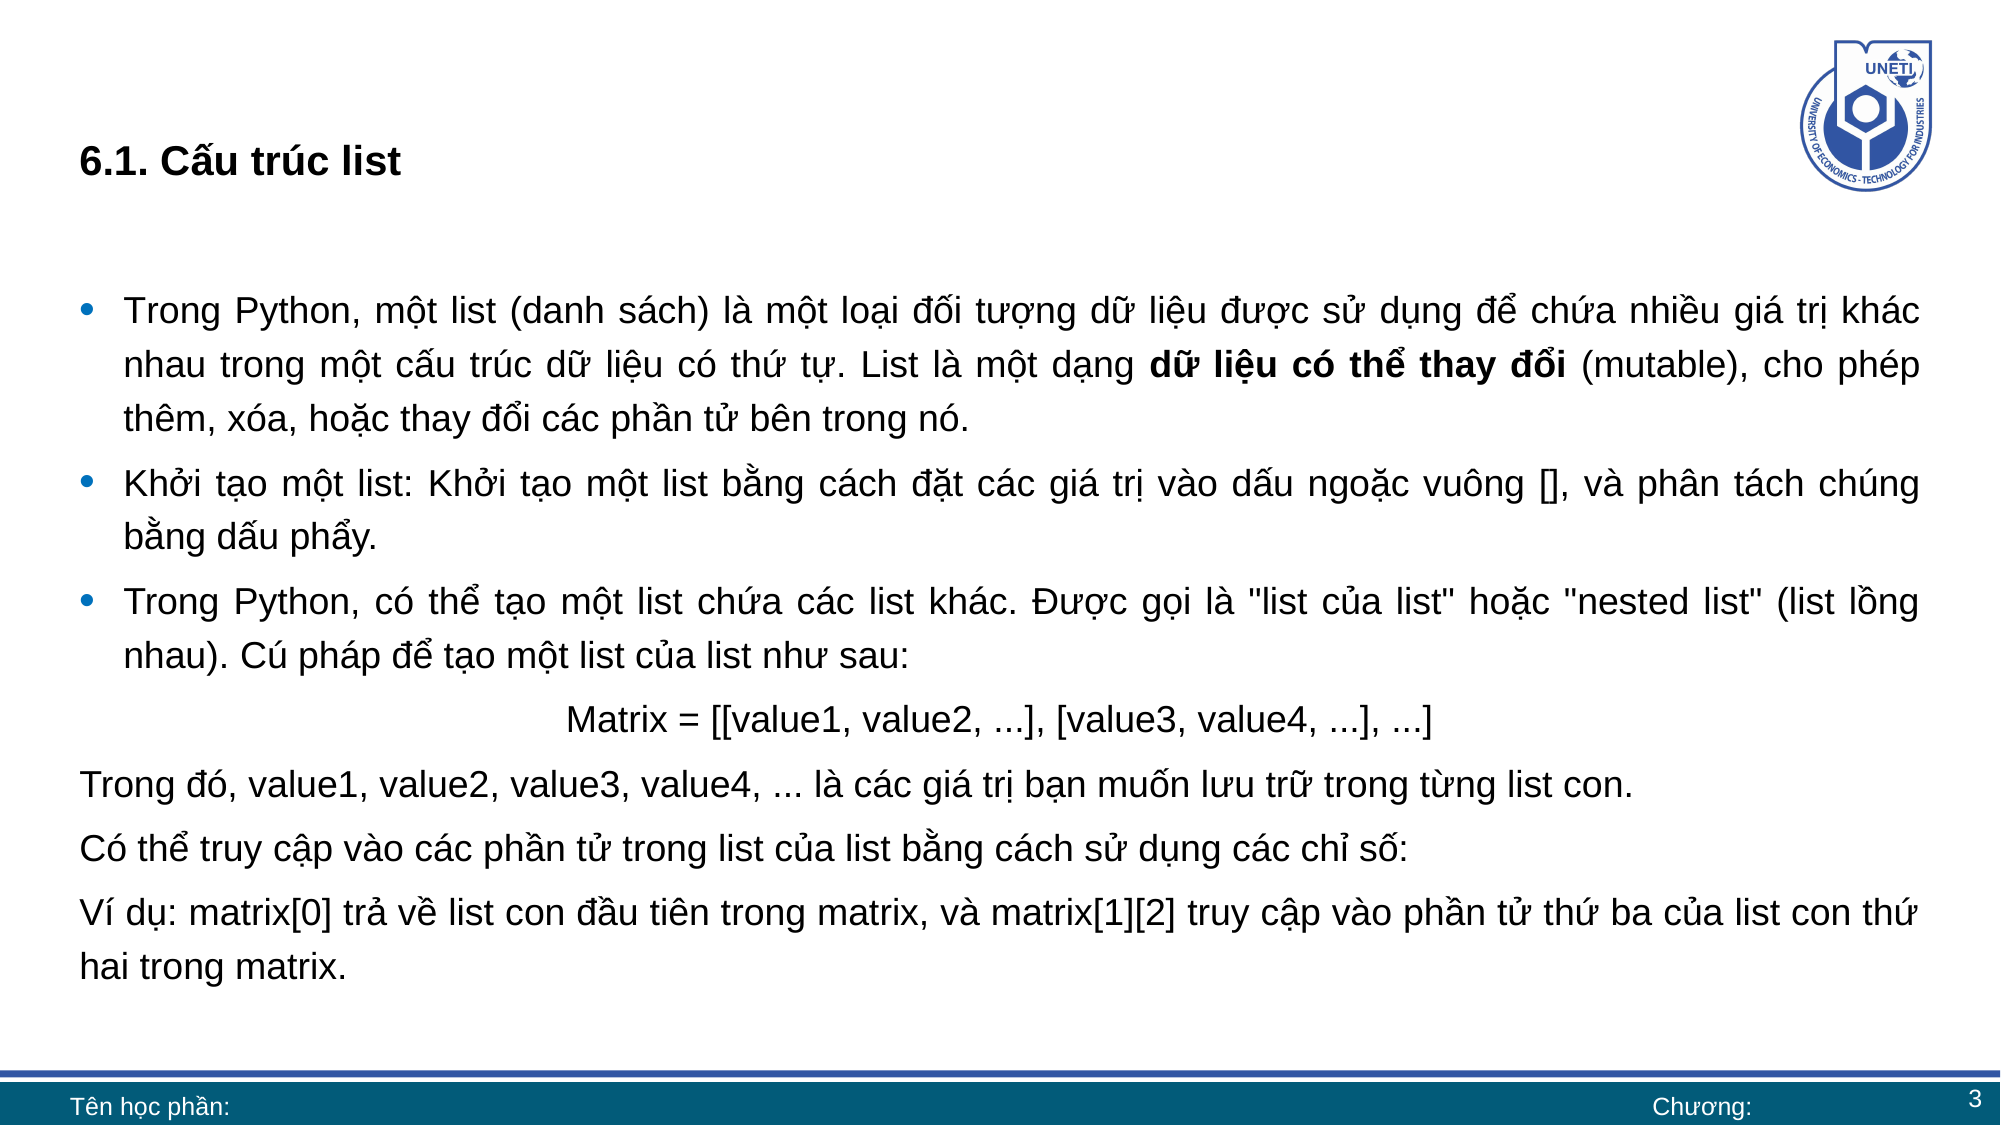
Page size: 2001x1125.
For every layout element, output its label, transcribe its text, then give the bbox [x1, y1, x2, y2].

slide_number 3 [1547, 1071, 1998, 1124]
picture [1798, 37, 1936, 116]
text_box Tên học phần: [55, 1082, 1591, 1125]
text_box Chương: [1591, 1082, 1815, 1125]
title 6.1. Cấu trúc list [64, 116, 1936, 248]
list Trong Python, một list (danh sách) là một loại đối tượng dữ liệu được sử dụng để chứa nhiều giá trị khác nhau trong một cấu trúc dữ liệu có thứ tự. List là một dạng dữ liệu có thể thay đổi (mutable), cho phép thêm, xóa, hoặc thay đổi các phần tử bên trong nó. Khởi tạo một list: Khởi tạo một list bằng cách đặt các giá trị vào dấu ngoặc vuông [], và phân tách chúng bằng dấu phẩy. Trong Python, có thể tạo một list chứa các list khác. Được gọi là "list của list" hoặc "nested list" (list lồng nhau). Cú pháp để tạo một list của list như sau: Matrix = [[value1, value2, ...], [value3, value4, ...], ...] Trong đó, value1, value2, value3, value4, ... là các giá trị bạn muốn lưu trữ trong từng list con. Có thể truy cập vào các phần tử trong list của list bằng cách sử dụng các chỉ số: Ví dụ: matrix[0] trả về list con đầu tiên trong matrix, và matrix[1][2] truy cập vào phần tử thứ ba của list con thứ hai trong matrix. [64, 269, 1936, 1050]
